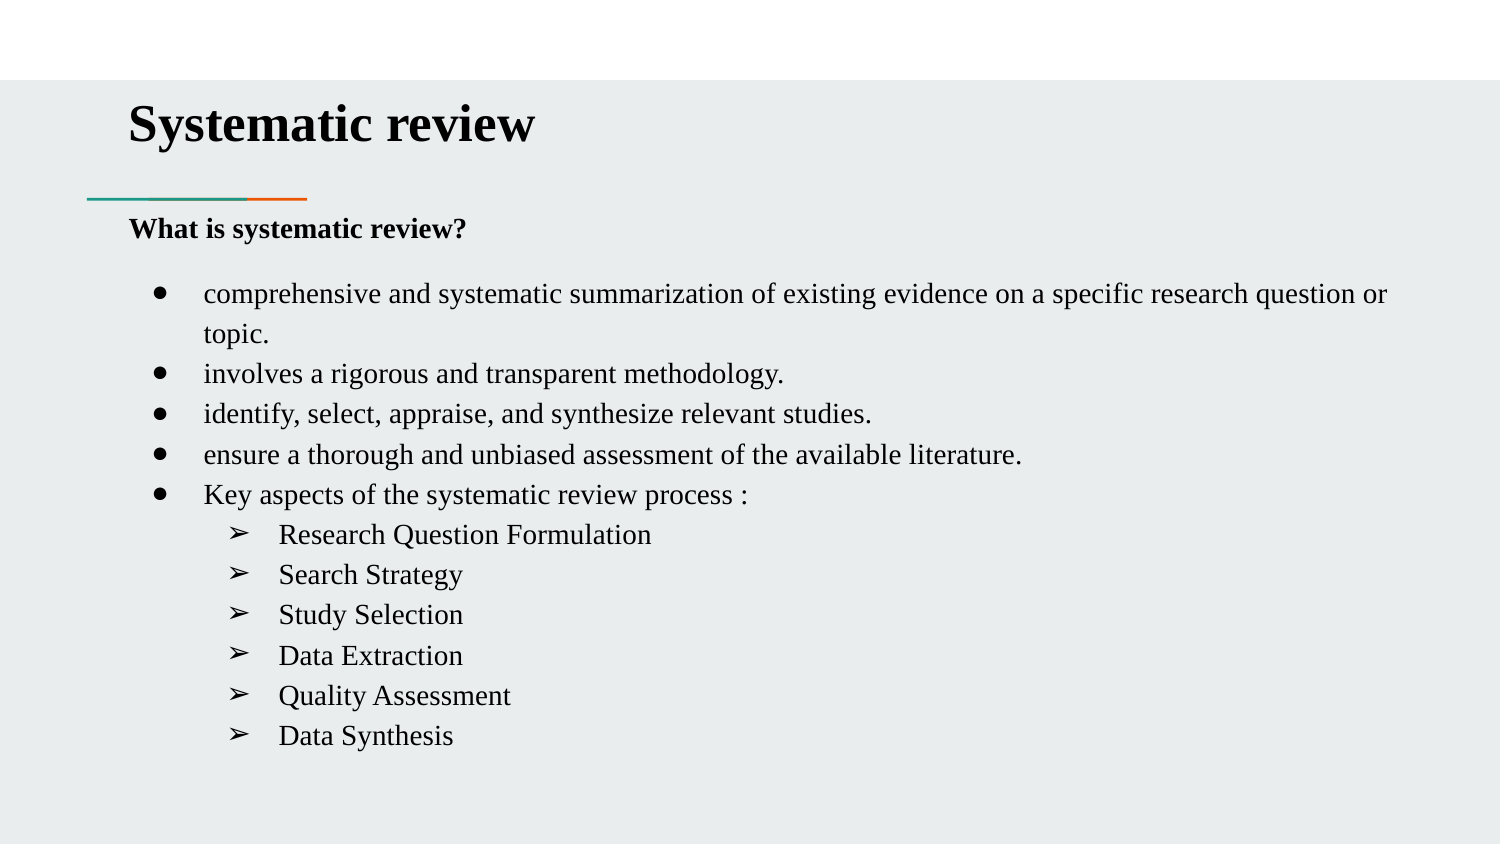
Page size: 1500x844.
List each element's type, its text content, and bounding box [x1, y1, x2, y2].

text_box What is systematic review? comprehensive and systematic summarization of existing evidence on a specific research question or topic. involves a rigorous and transparent methodology. identify, select, appraise, and synthesize relevant studies. ensure a thorough and unbiased assessment of the available literature. Key aspects of the systematic review process : Research Question Formulation Search Strategy Study Selection Data Extraction Quality Assessment Data Synthesis [113, 188, 1423, 750]
text_box Systematic review [113, 72, 1423, 167]
